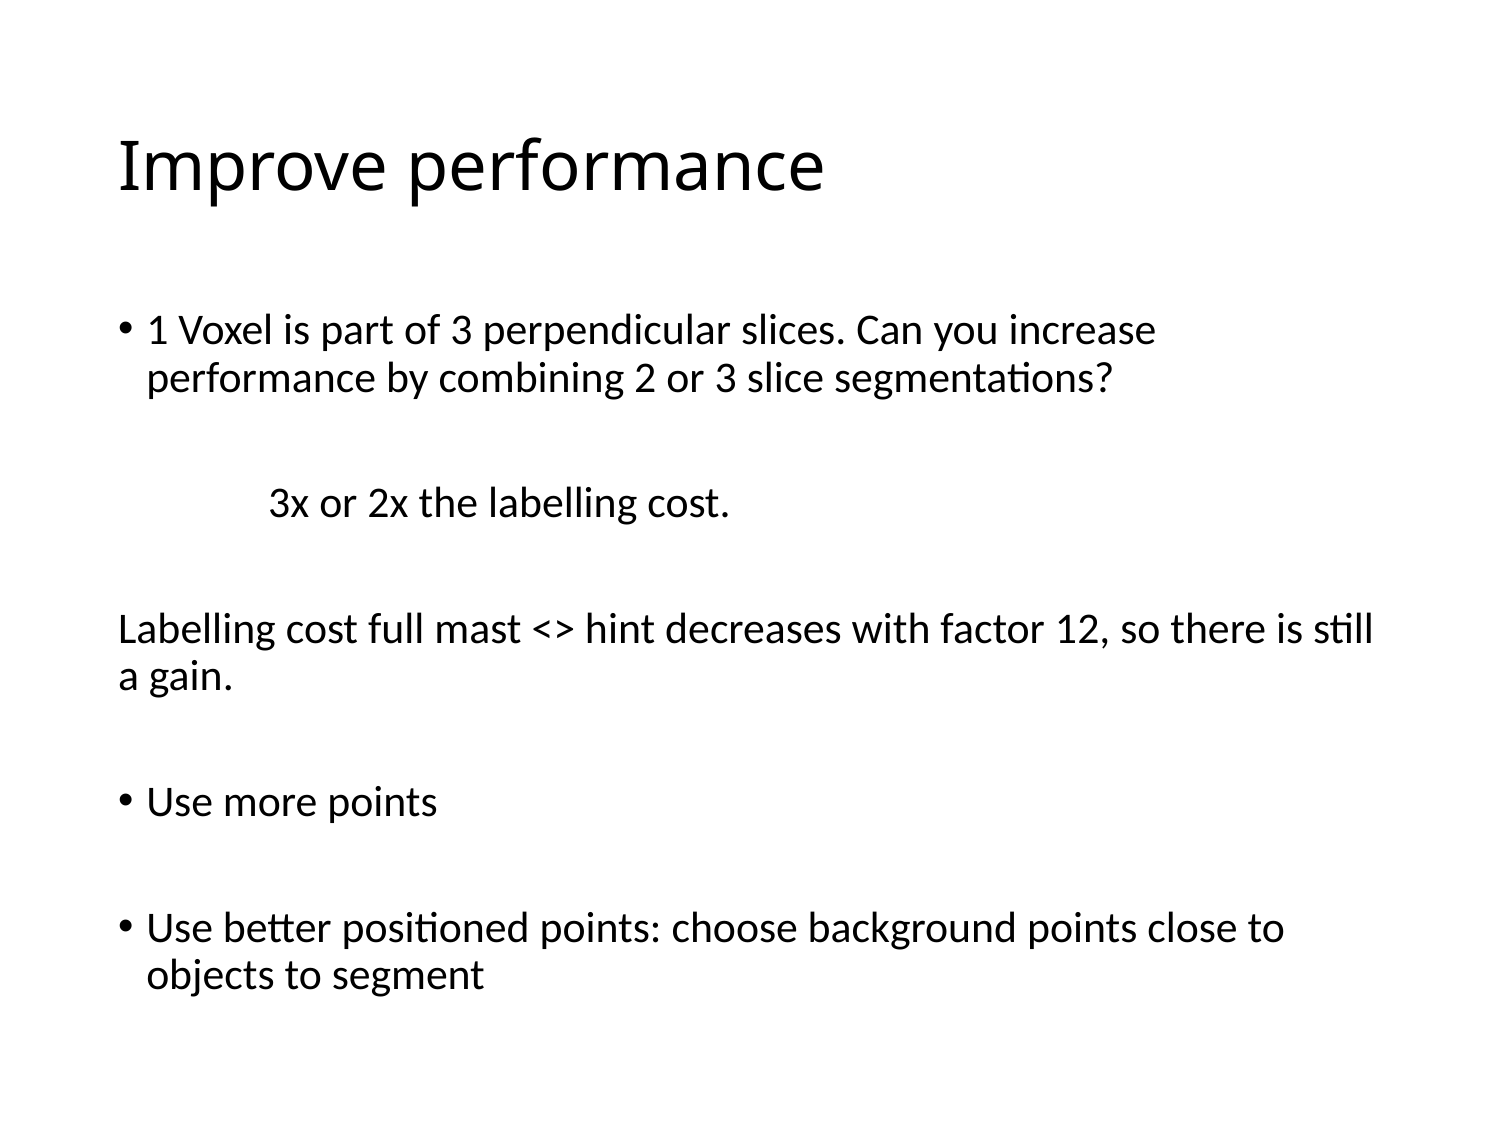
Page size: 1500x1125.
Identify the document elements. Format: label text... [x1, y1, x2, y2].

title Improve performance [103, 59, 1397, 278]
list 1 Voxel is part of 3 perpendicular slices. Can you increase performance by combining 2 or 3 slice segmentations? 3x or 2x the labelling cost. Labelling cost full mast <> hint decreases with factor 12, so there is still a gain. Use more points Use better positioned points: choose background points close to objects to segment [103, 299, 1397, 1014]
